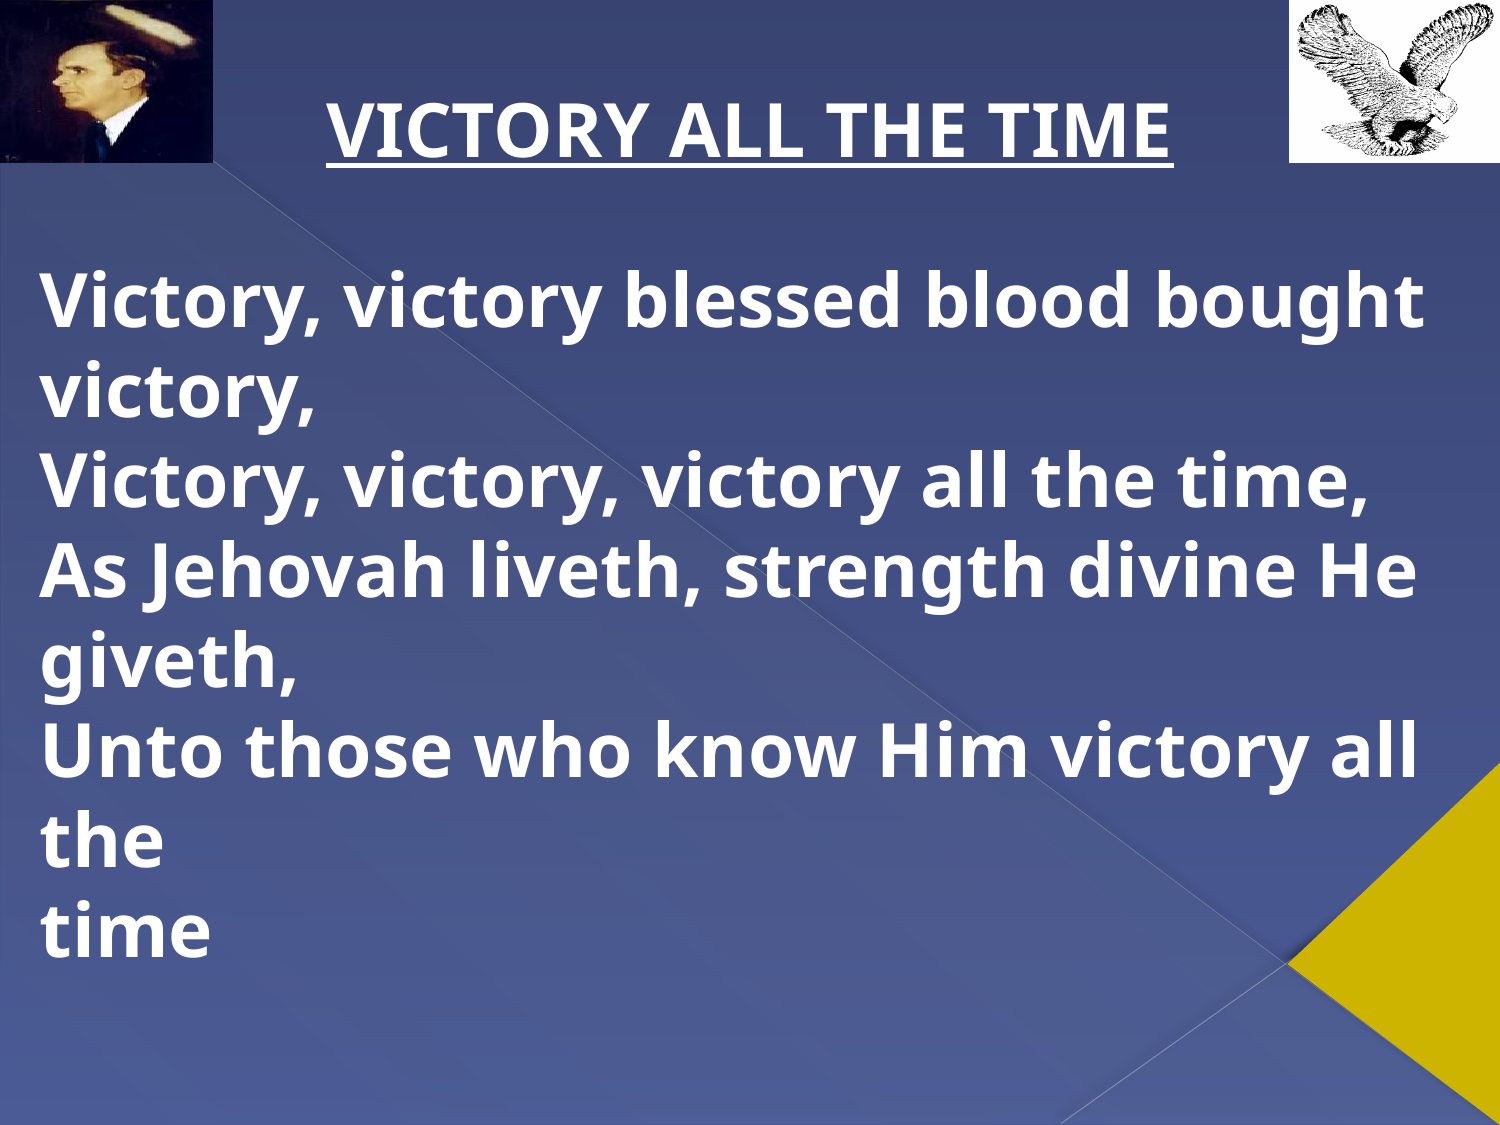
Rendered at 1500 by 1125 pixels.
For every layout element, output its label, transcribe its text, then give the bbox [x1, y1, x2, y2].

picture [0, 0, 213, 163]
text_box Victory, victory blessed blood bought victory, Victory, victory, victory all the time, As Jehovah liveth, strength divine He giveth, Unto those who know Him victory all the time [24, 245, 1500, 980]
picture [1288, 0, 1500, 163]
text_box [1304, 980, 1500, 1125]
text_box VICTORY ALL THE TIME [0, 74, 1500, 180]
